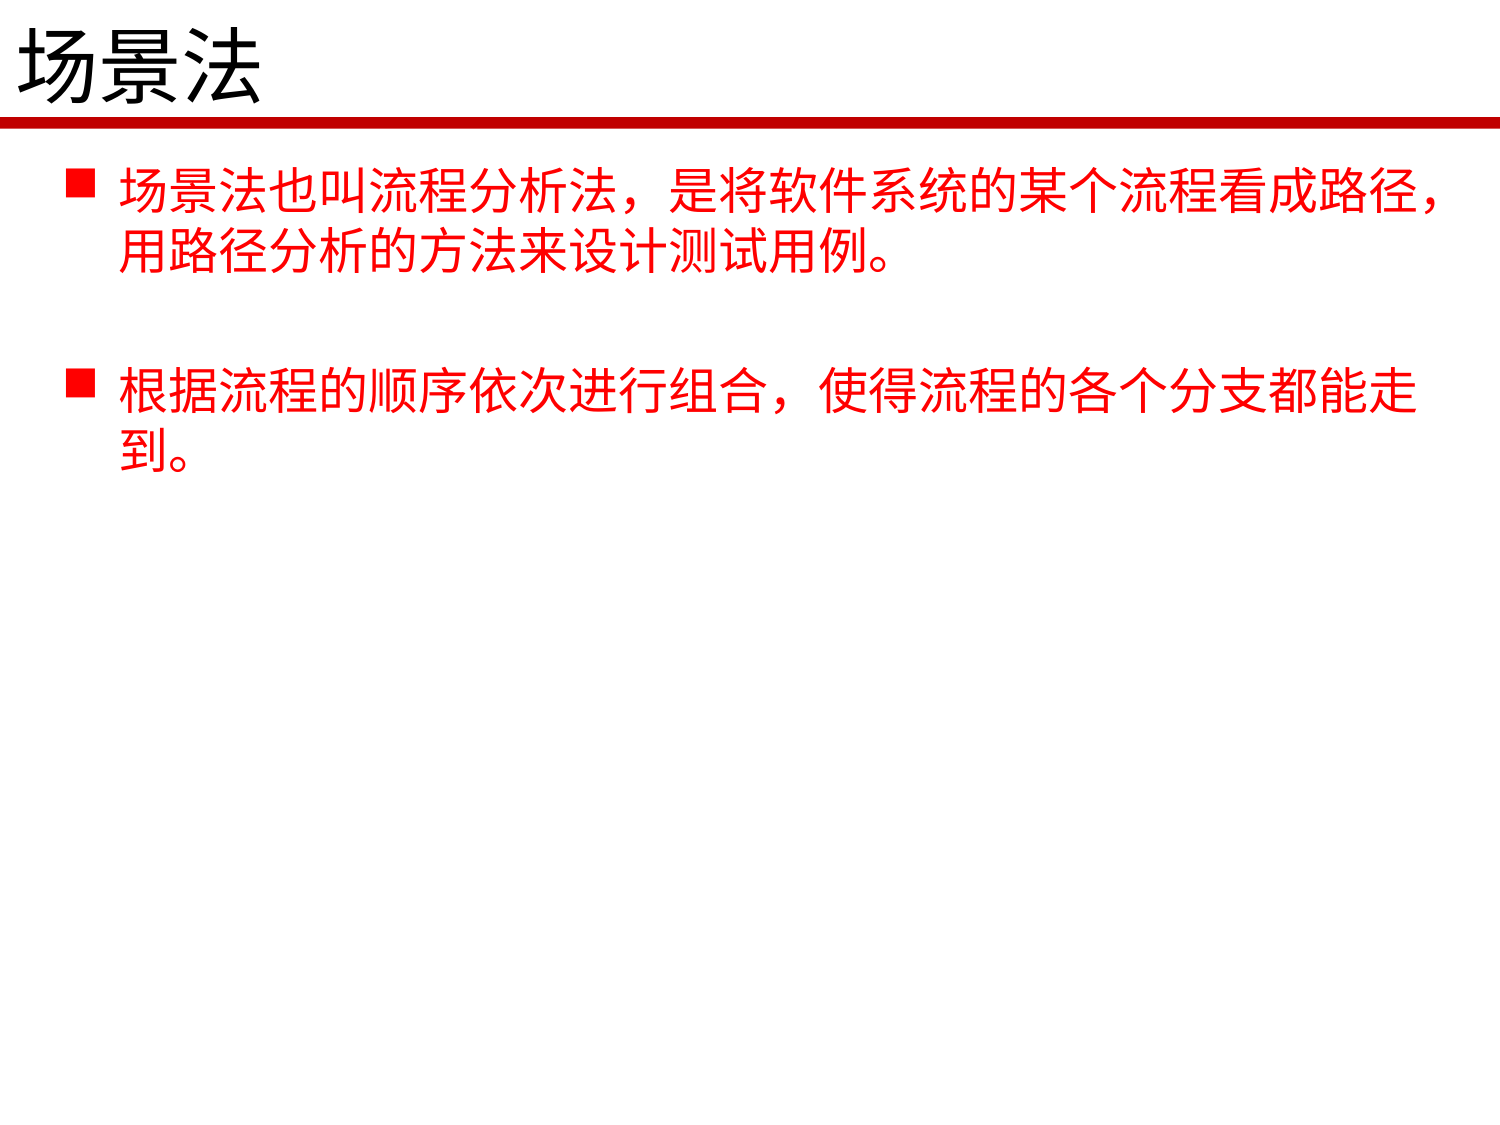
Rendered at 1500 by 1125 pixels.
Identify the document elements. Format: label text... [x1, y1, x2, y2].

title 场景法 [0, 11, 1125, 118]
list 场景法也叫流程分析法，是将软件系统的某个流程看成路径，用路径分析的方法来设计测试用例。 根据流程的顺序依次进行组合，使得流程的各个分支都能走到。 [46, 152, 1454, 1079]
